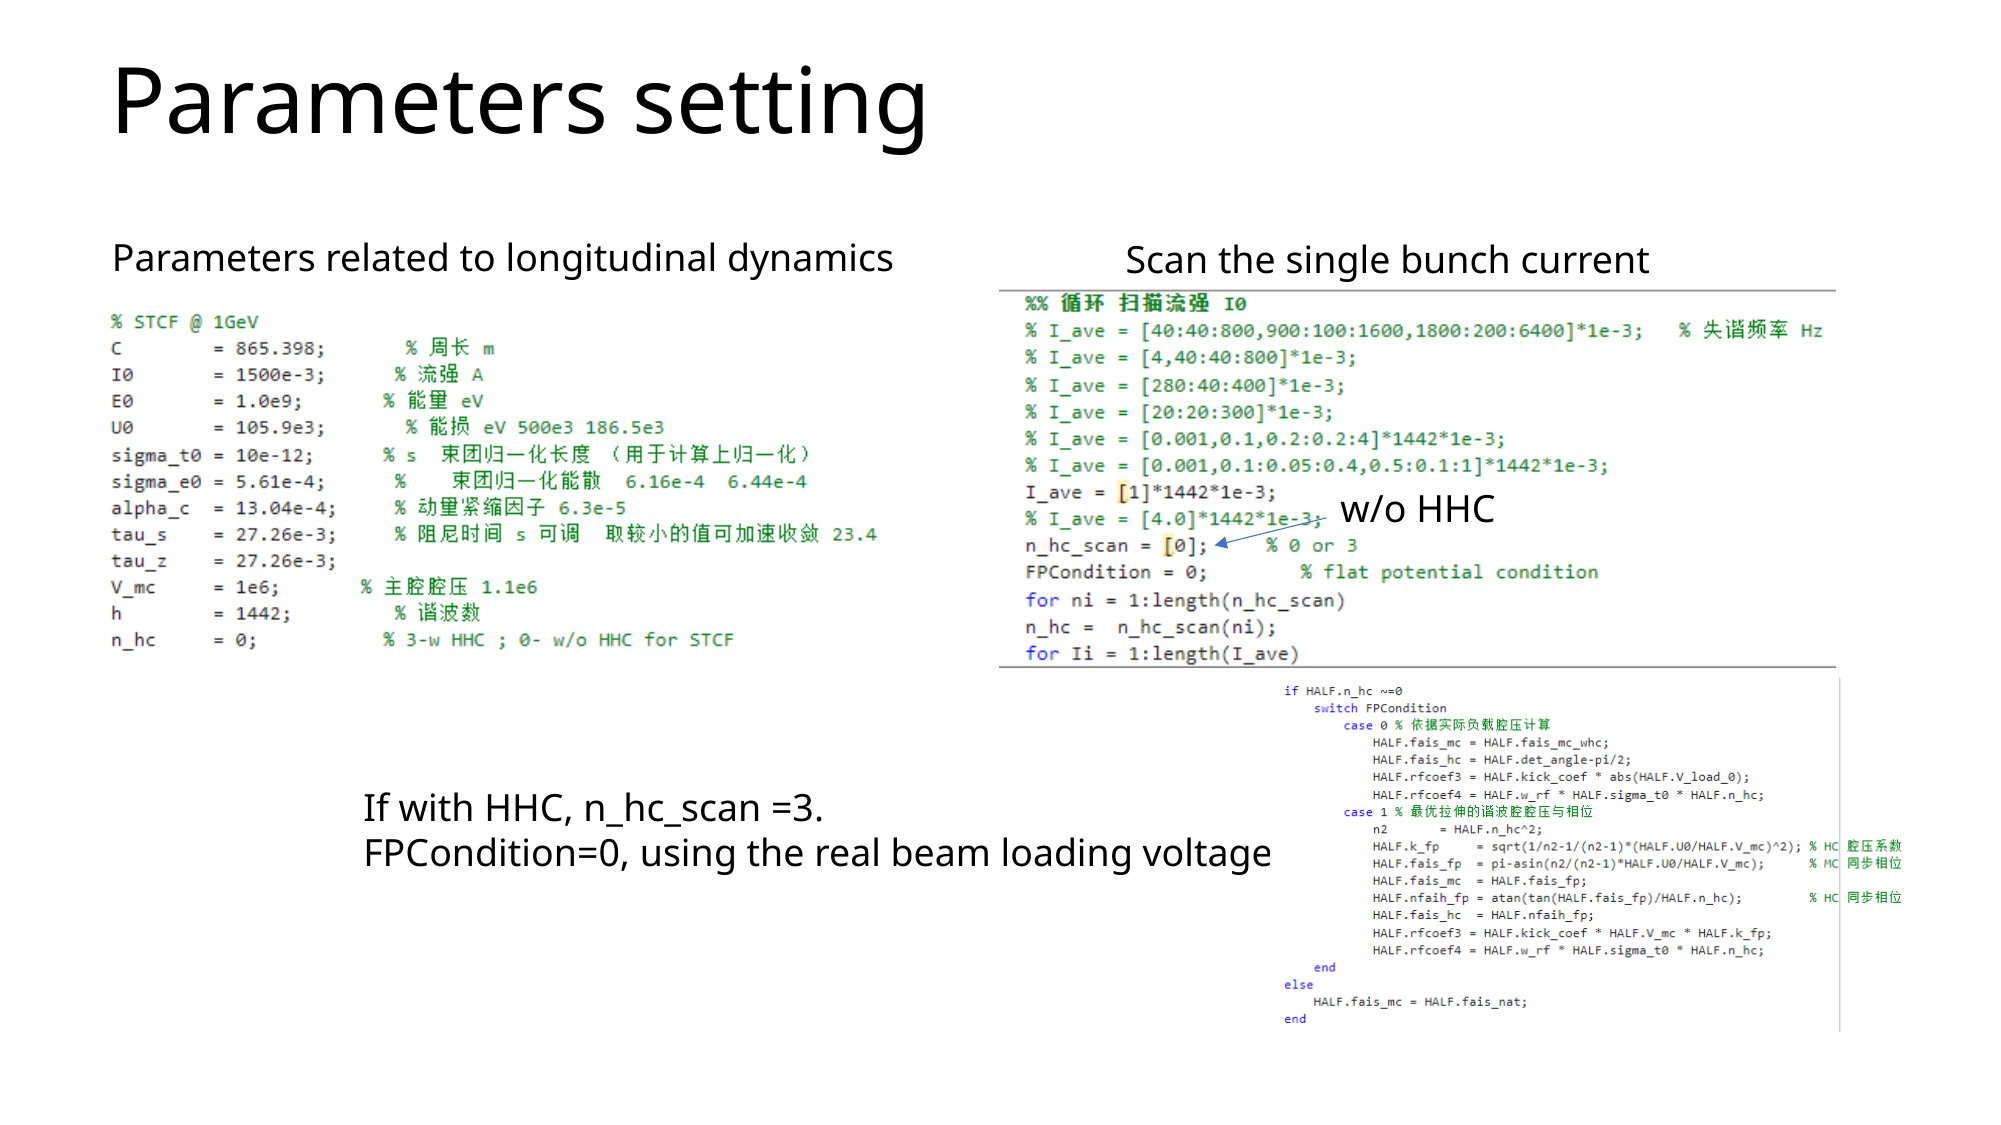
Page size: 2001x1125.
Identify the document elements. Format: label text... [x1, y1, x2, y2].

text_box Scan the single bunch current [1110, 228, 1666, 287]
title Parameters setting [95, 22, 1821, 184]
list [85, 299, 888, 668]
picture [1270, 678, 1915, 1032]
text_box If with HHC, n_hc_scan =3. FPCondition=0, using the real beam loading voltage [348, 776, 1270, 881]
text_box Parameters related to longitudinal dynamics [97, 226, 910, 287]
picture [999, 287, 1836, 668]
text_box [1214, 517, 1327, 546]
